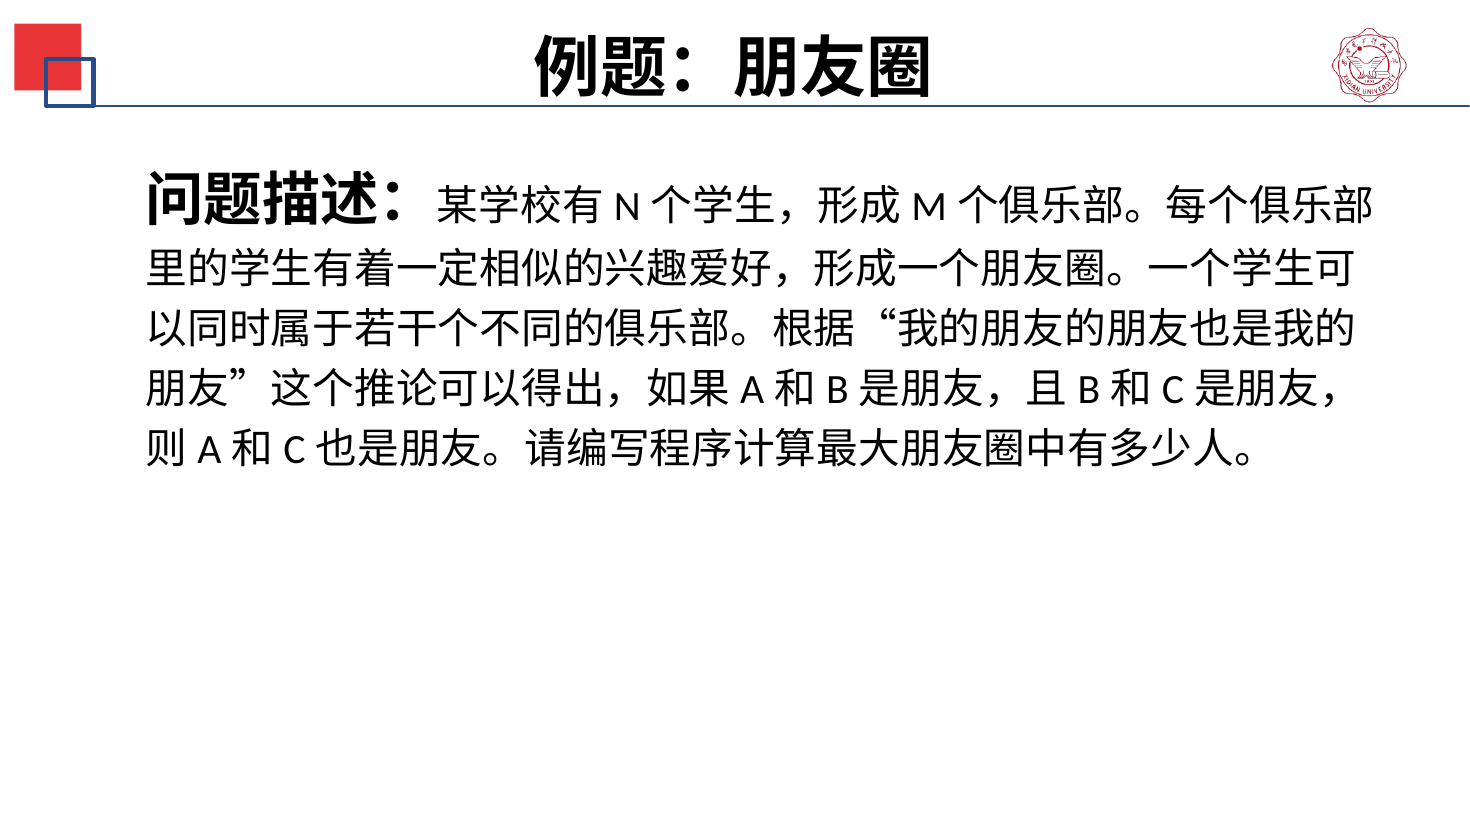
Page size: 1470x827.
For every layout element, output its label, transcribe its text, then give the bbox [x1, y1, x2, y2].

text_box [12, 21, 83, 92]
text_box 问题描述：某学校有N个学生，形成M个俱乐部。每个俱乐部里的学生有着一定相似的兴趣爱好，形成一个朋友圈。一个学生可以同时属于若干个不同的俱乐部。根据“我的朋友的朋友也是我的朋友”这个推论可以得出，如果A和B是朋友，且B和C是朋友，则A和C也是朋友。请编写程序计算最大朋友圈中有多少人。 [132, 141, 1397, 745]
text_box [44, 57, 96, 108]
text_box 例题：朋友圈 [191, 19, 1276, 105]
picture [1325, 16, 1421, 105]
